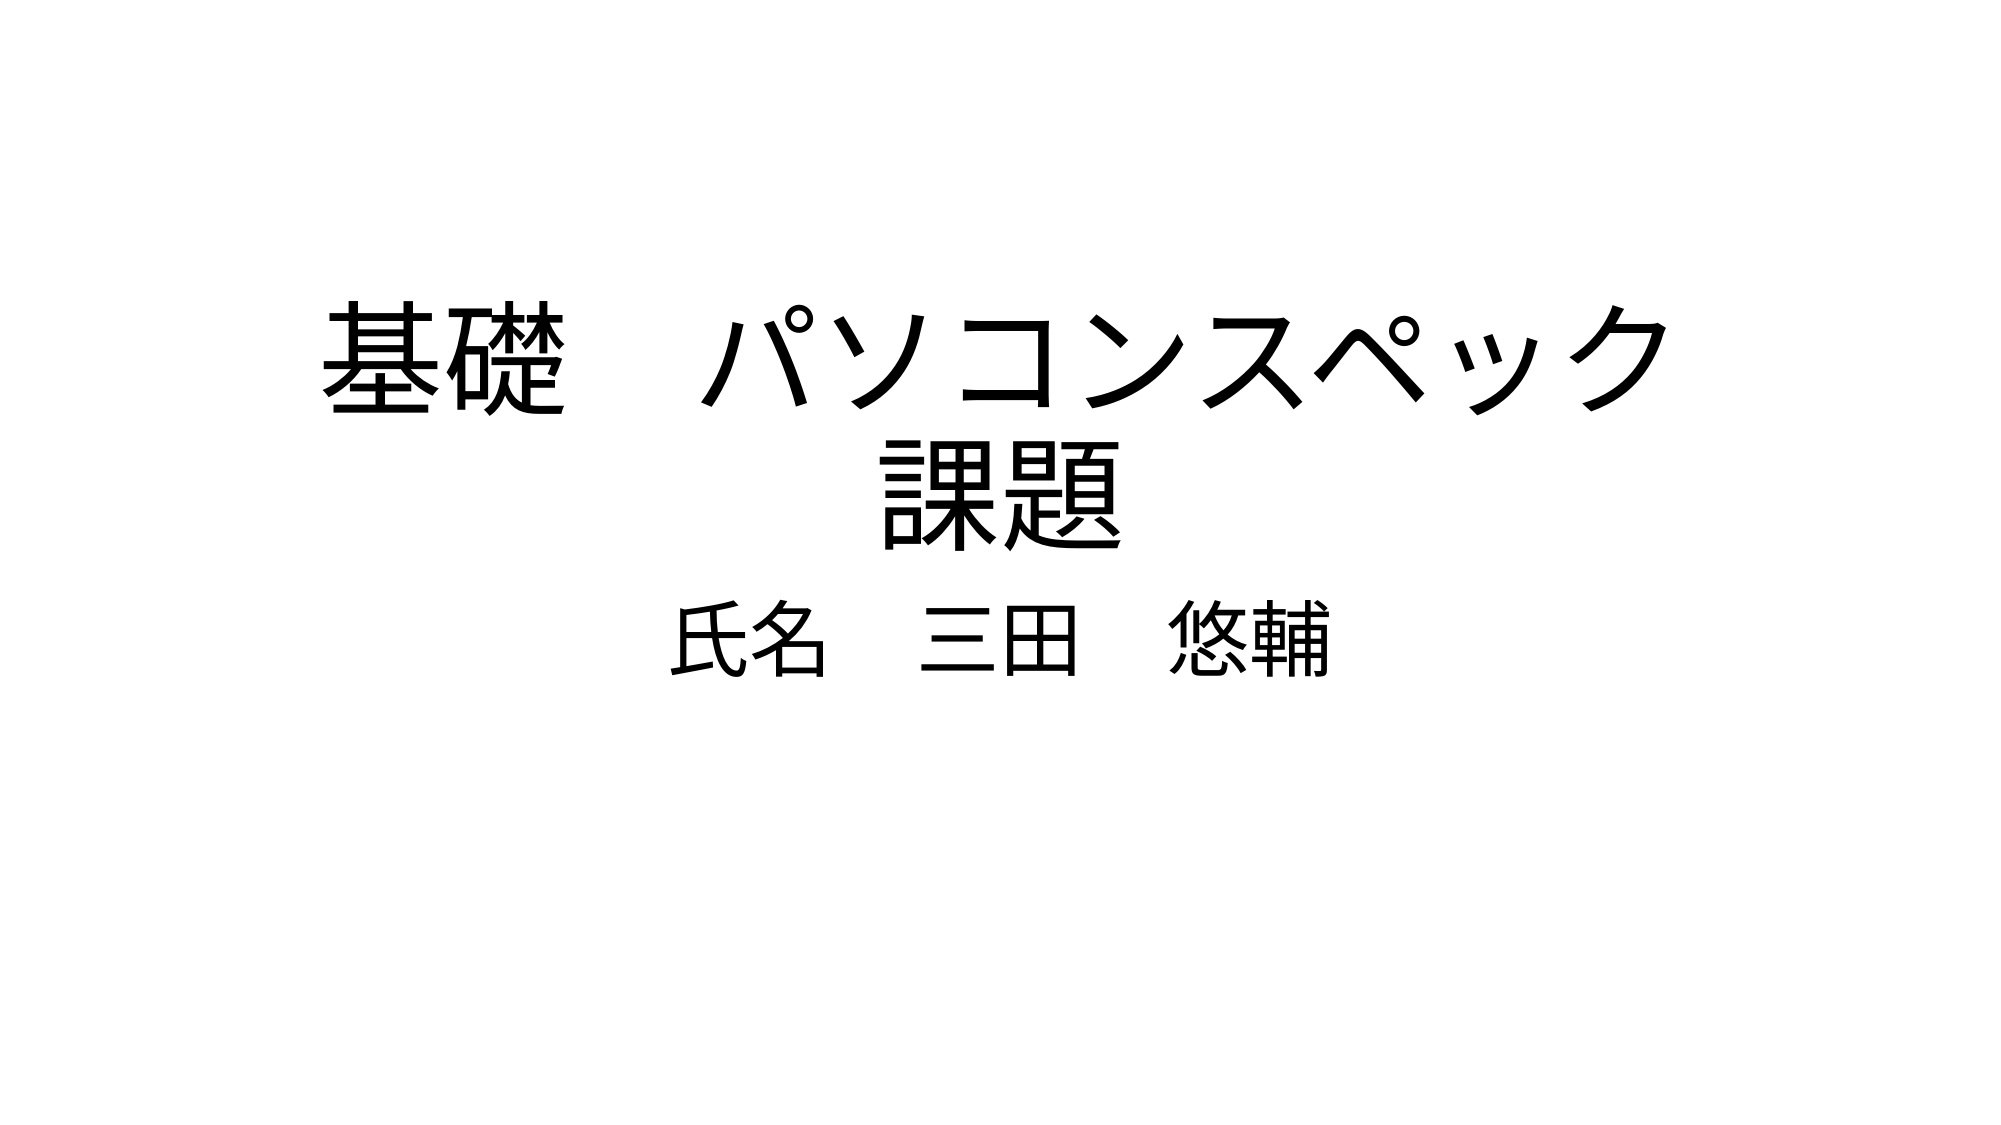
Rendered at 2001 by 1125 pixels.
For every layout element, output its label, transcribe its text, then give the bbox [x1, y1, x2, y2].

subtitle 氏名 三田 悠輔 [249, 590, 1750, 863]
title 基礎 パソコンスペック課題 [249, 184, 1750, 576]
